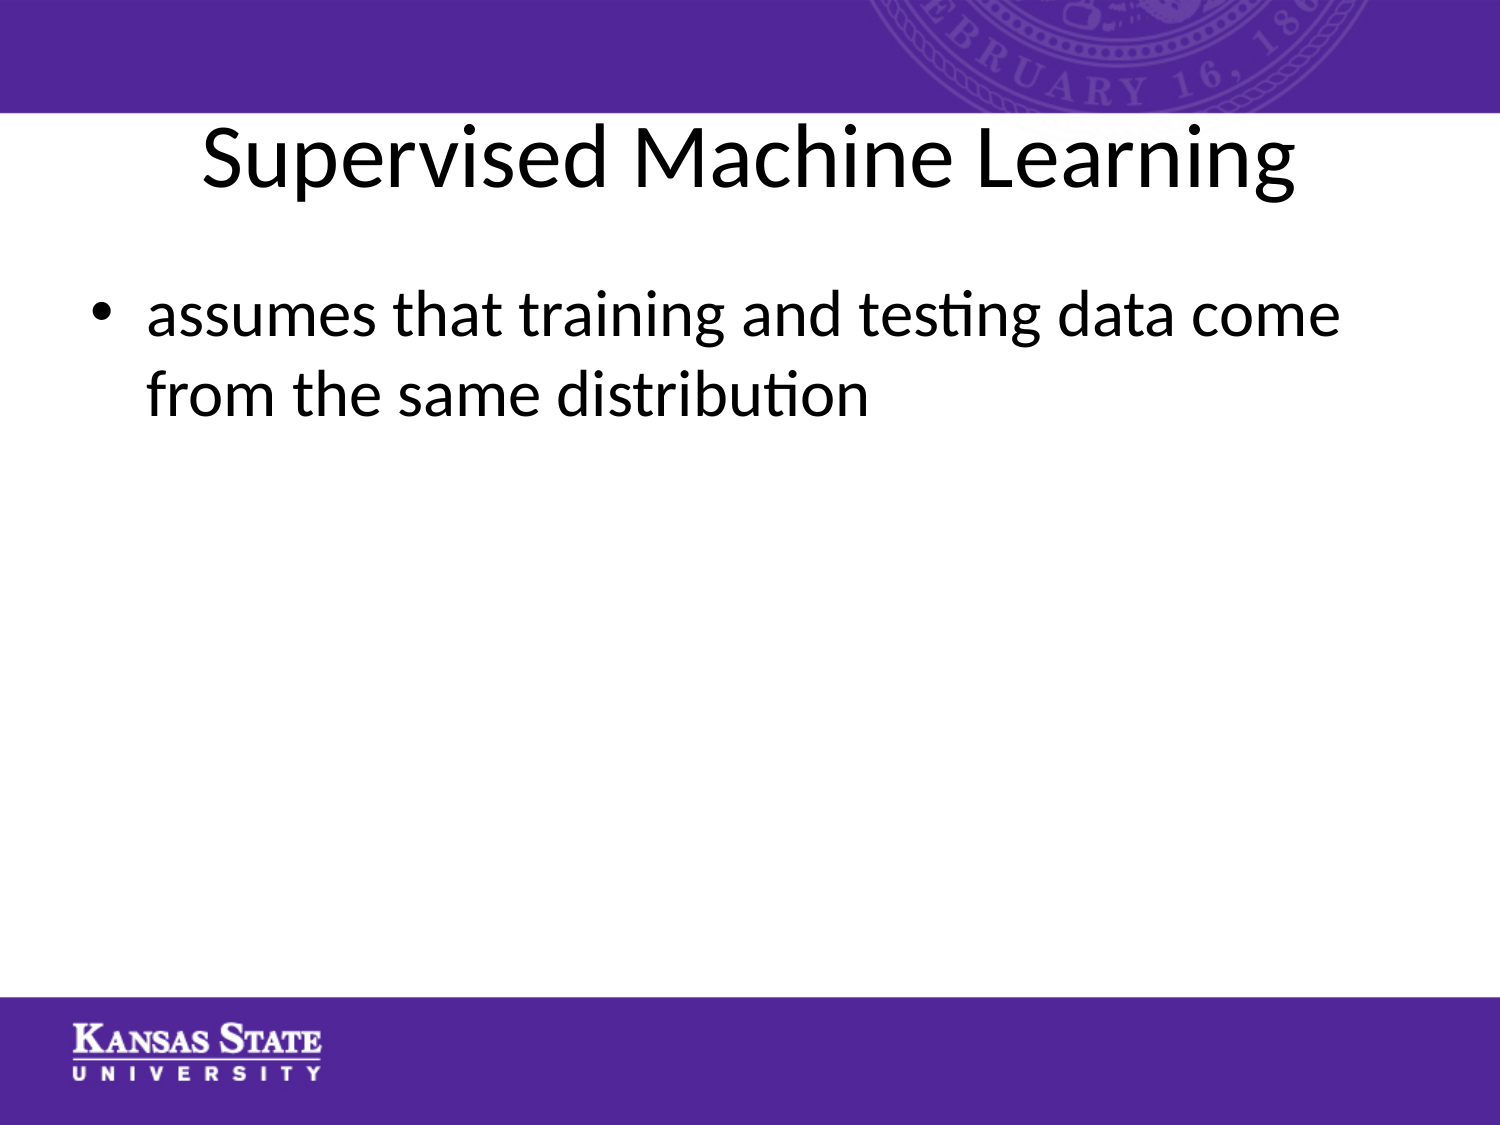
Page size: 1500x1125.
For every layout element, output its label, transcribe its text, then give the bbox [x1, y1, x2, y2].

picture [0, 0, 1500, 1125]
list assumes that training and testing data come from the same distribution [75, 262, 1425, 1005]
title Supervised Machine Learning [75, 57, 1425, 245]
